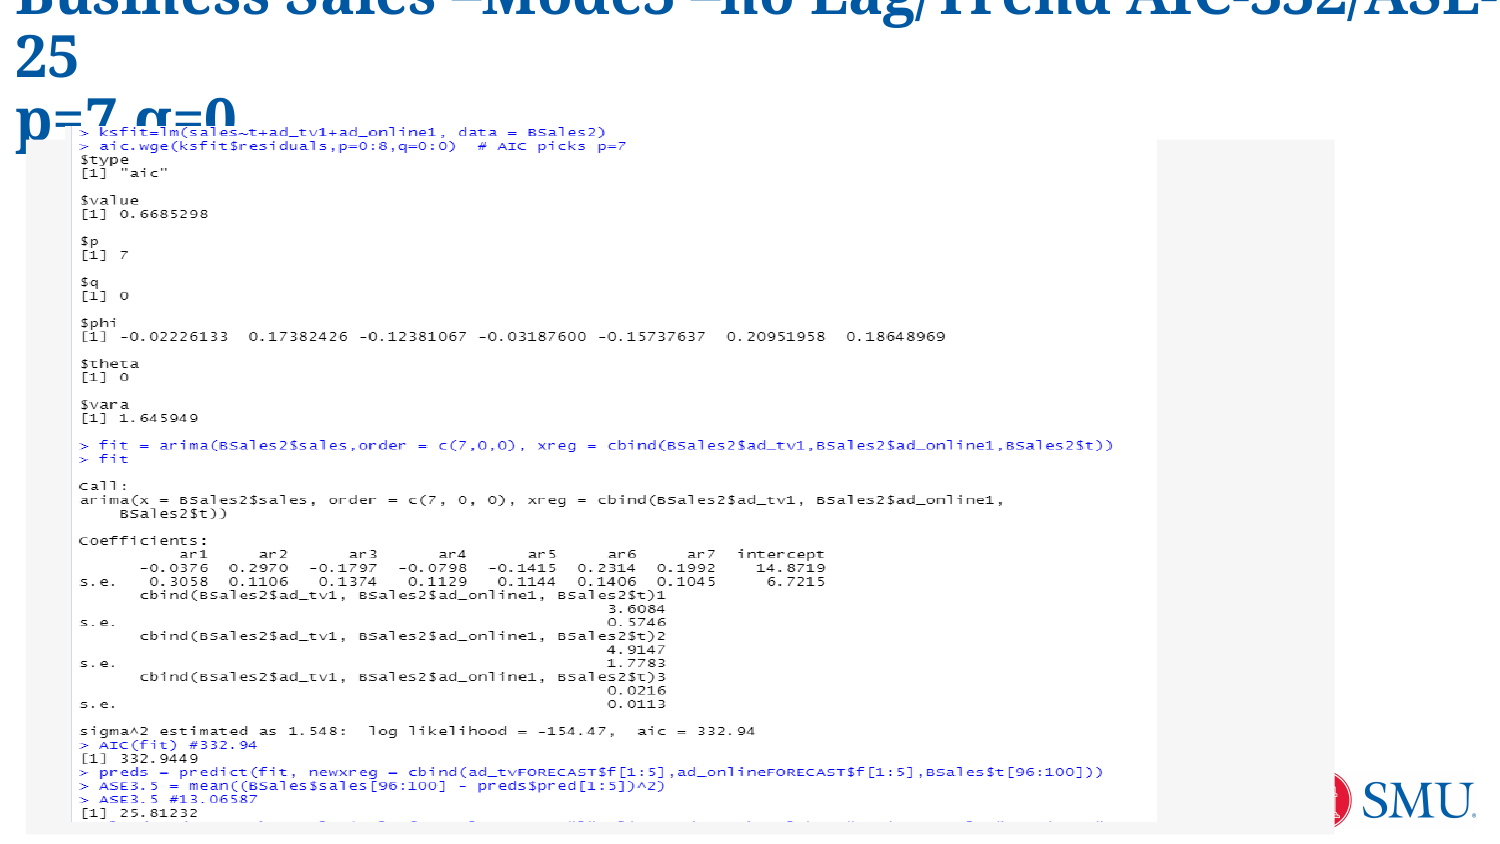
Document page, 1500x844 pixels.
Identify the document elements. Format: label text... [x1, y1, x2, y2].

picture [1335, 770, 1476, 830]
text_box [25, 139, 1335, 835]
picture [65, 126, 1157, 822]
title Business Sales –Mode3 –no Lag/Trend AIC-332/ASE-25 p=7,q=0 [0, 0, 1500, 140]
